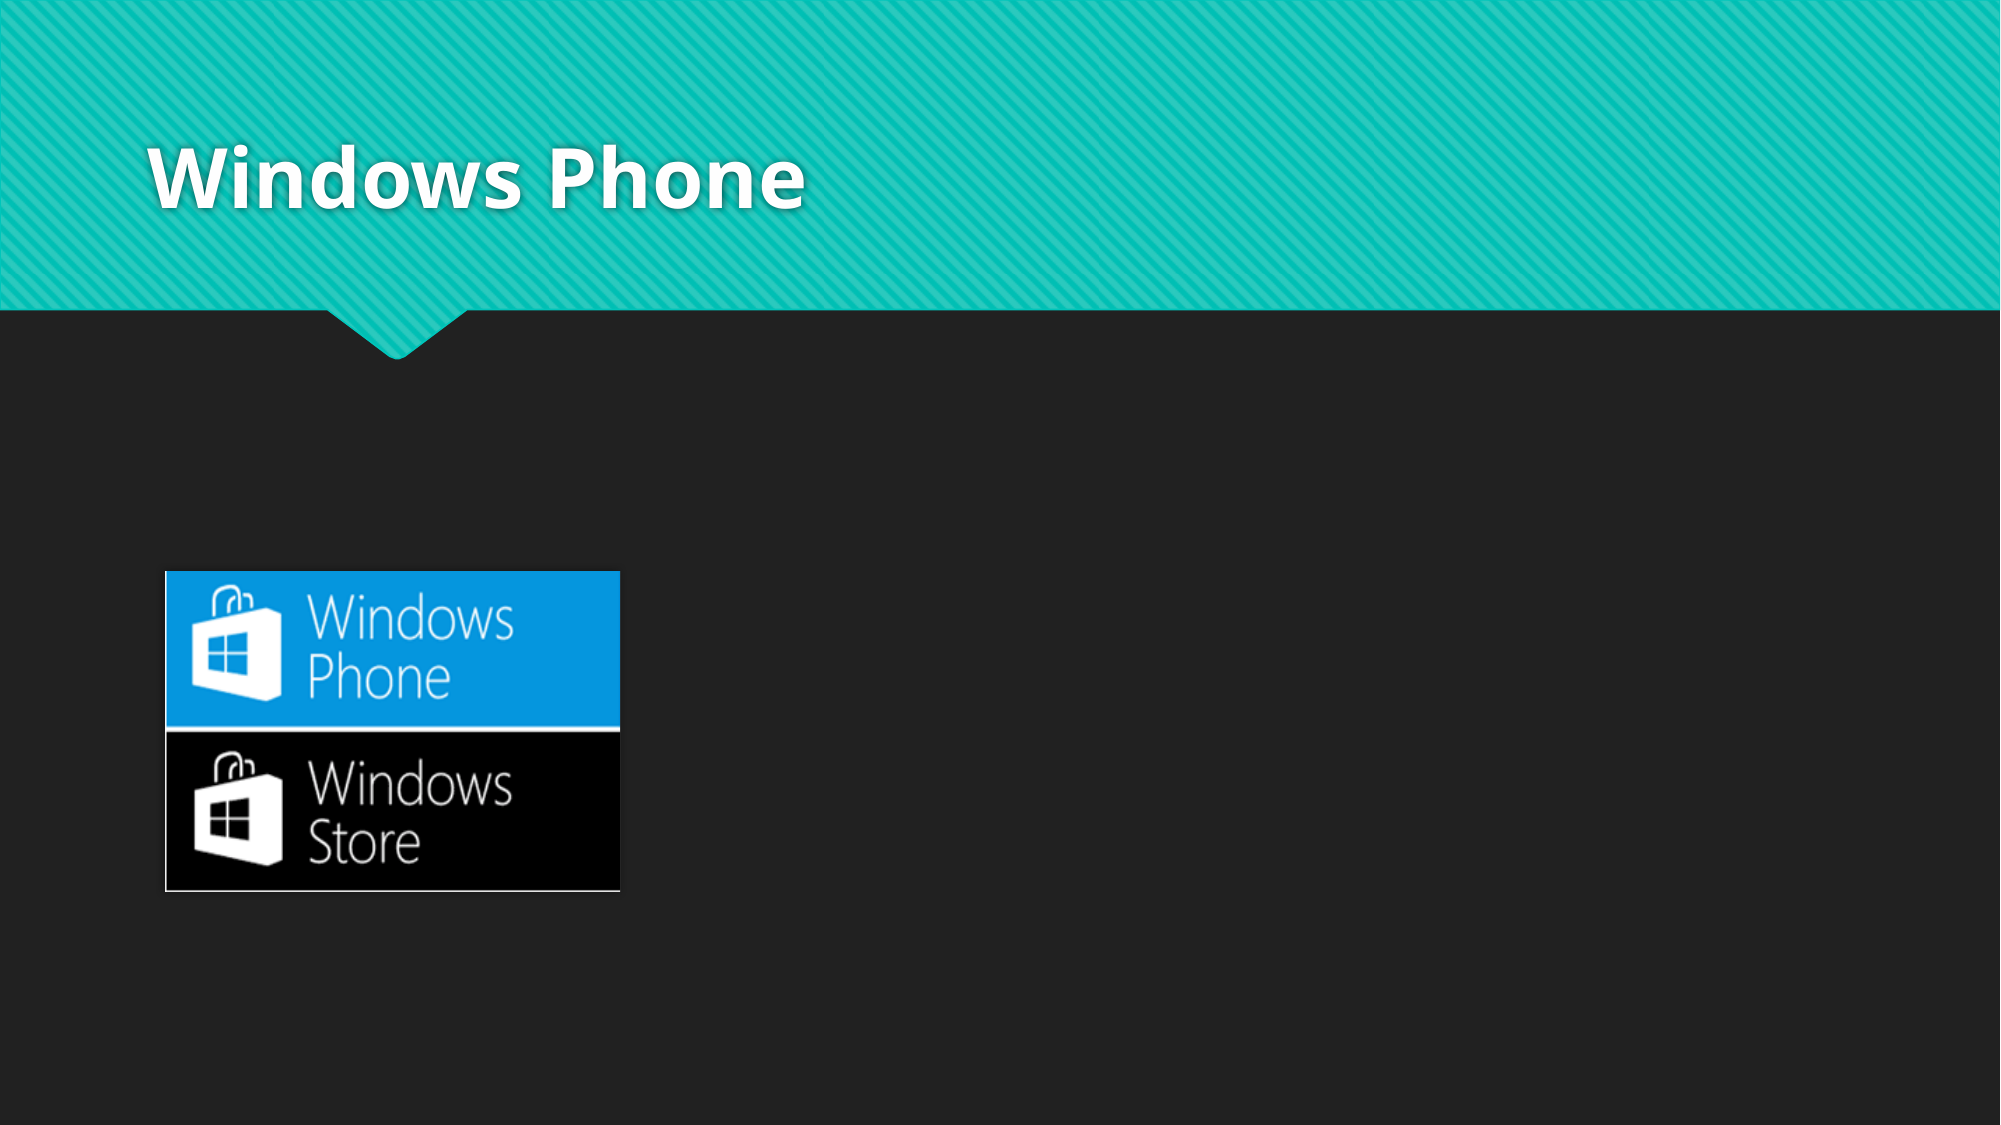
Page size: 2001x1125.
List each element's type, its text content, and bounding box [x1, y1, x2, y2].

title Windows Phone [132, 73, 1868, 233]
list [164, 571, 621, 892]
